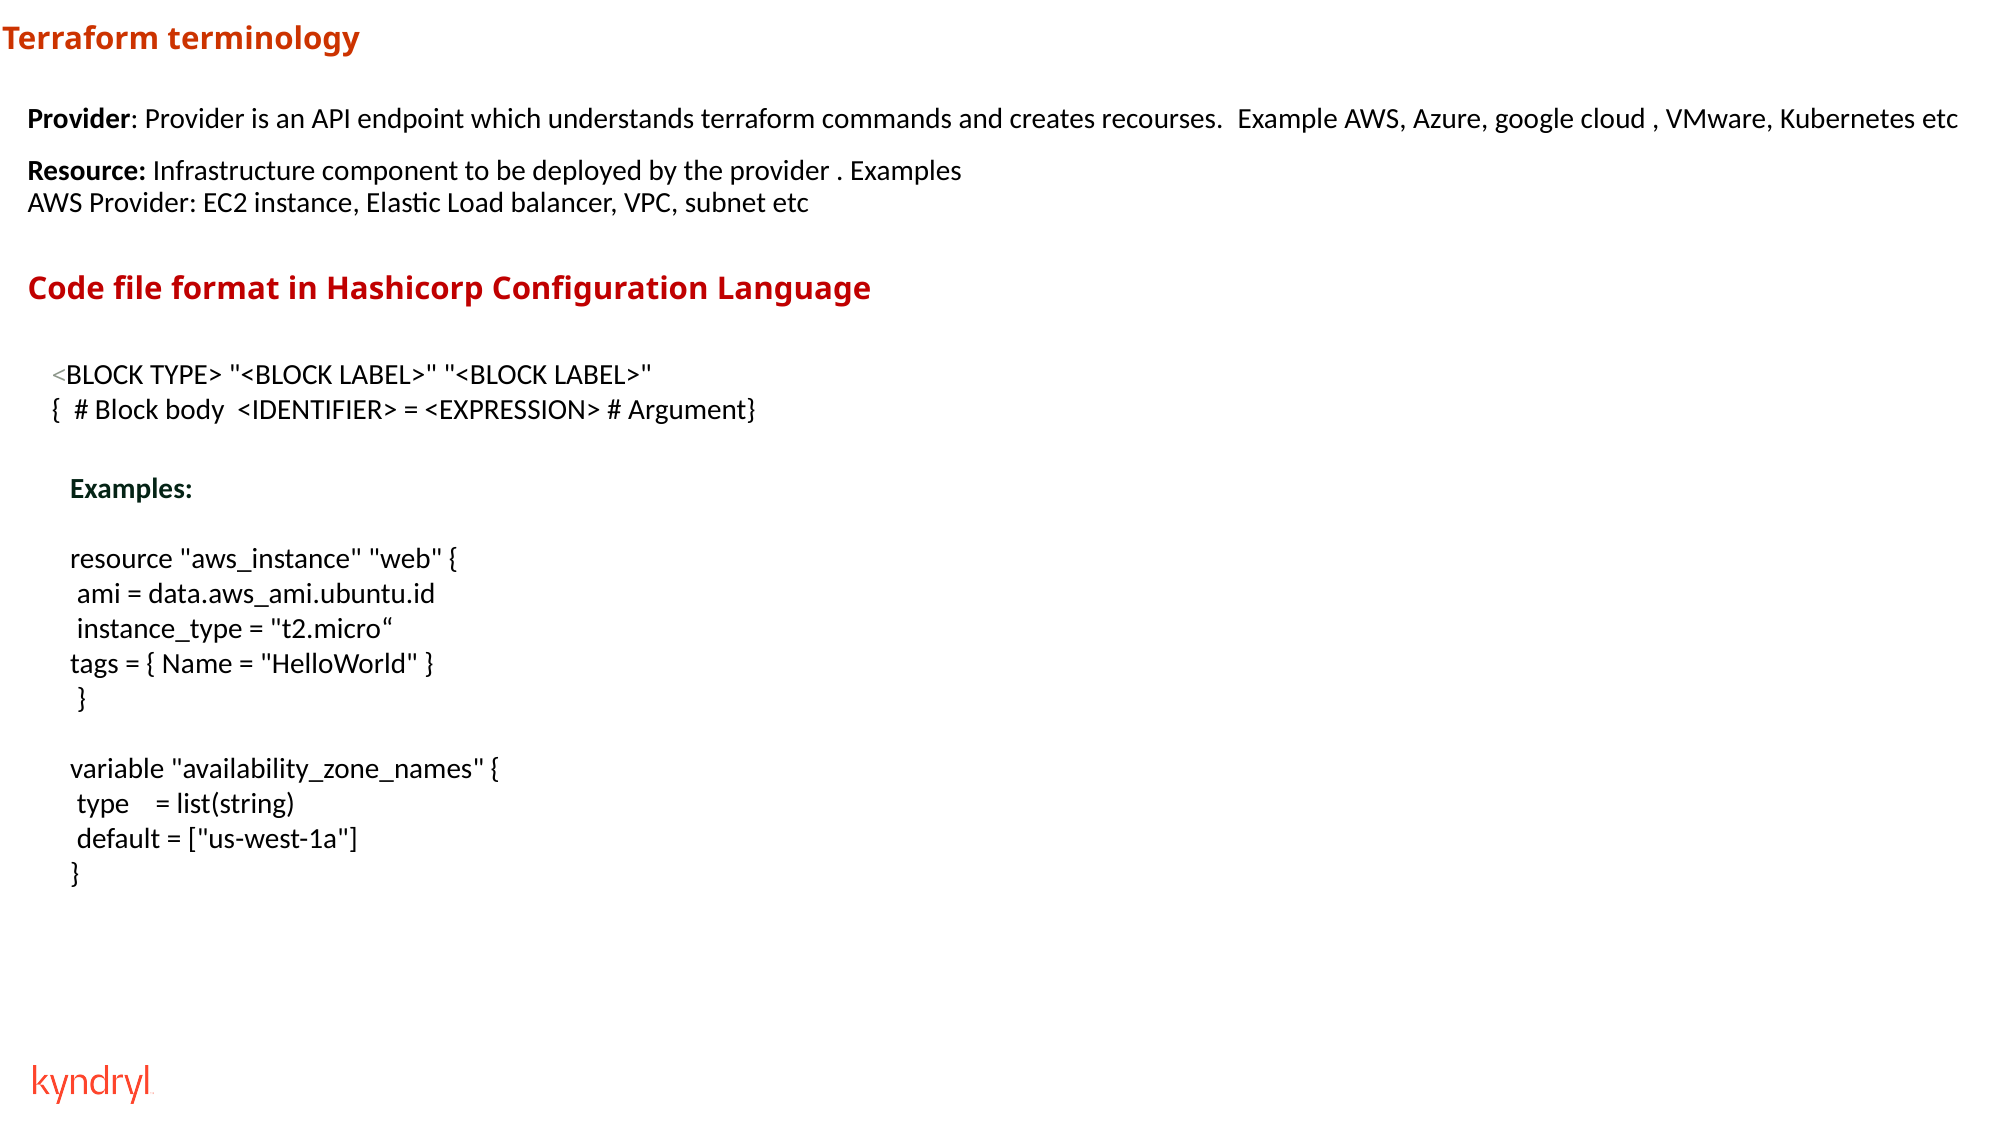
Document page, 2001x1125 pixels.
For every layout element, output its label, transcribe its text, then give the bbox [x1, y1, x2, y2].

text_box Provider: Provider is an API endpoint which understands terraform commands and creates recourses. Example AWS, Azure, google cloud , VMware, Kubernetes etc Resource: Infrastructure component to be deployed by the provider . Examples AWS Provider: EC2 instance, Elastic Load balancer, VPC, subnet etc Code file format in Hashicorp Configuration Language [12, 96, 1983, 255]
text_box Examples: resource "aws_instance" "web" { ami = data.aws_ami.ubuntu.id instance_type = "t2.micro“ tags = { Name = "HelloWorld" } } variable "availability_zone_names" { type = list(string) default = ["us-west-1a"] } [55, 462, 1058, 897]
text_box Terraform terminology [0, 10, 384, 64]
picture [33, 1065, 154, 1104]
text_box <BLOCK TYPE> "<BLOCK LABEL>" "<BLOCK LABEL>" { # Block body <IDENTIFIER> = <EXPRESSION> # Argument} [37, 317, 774, 463]
